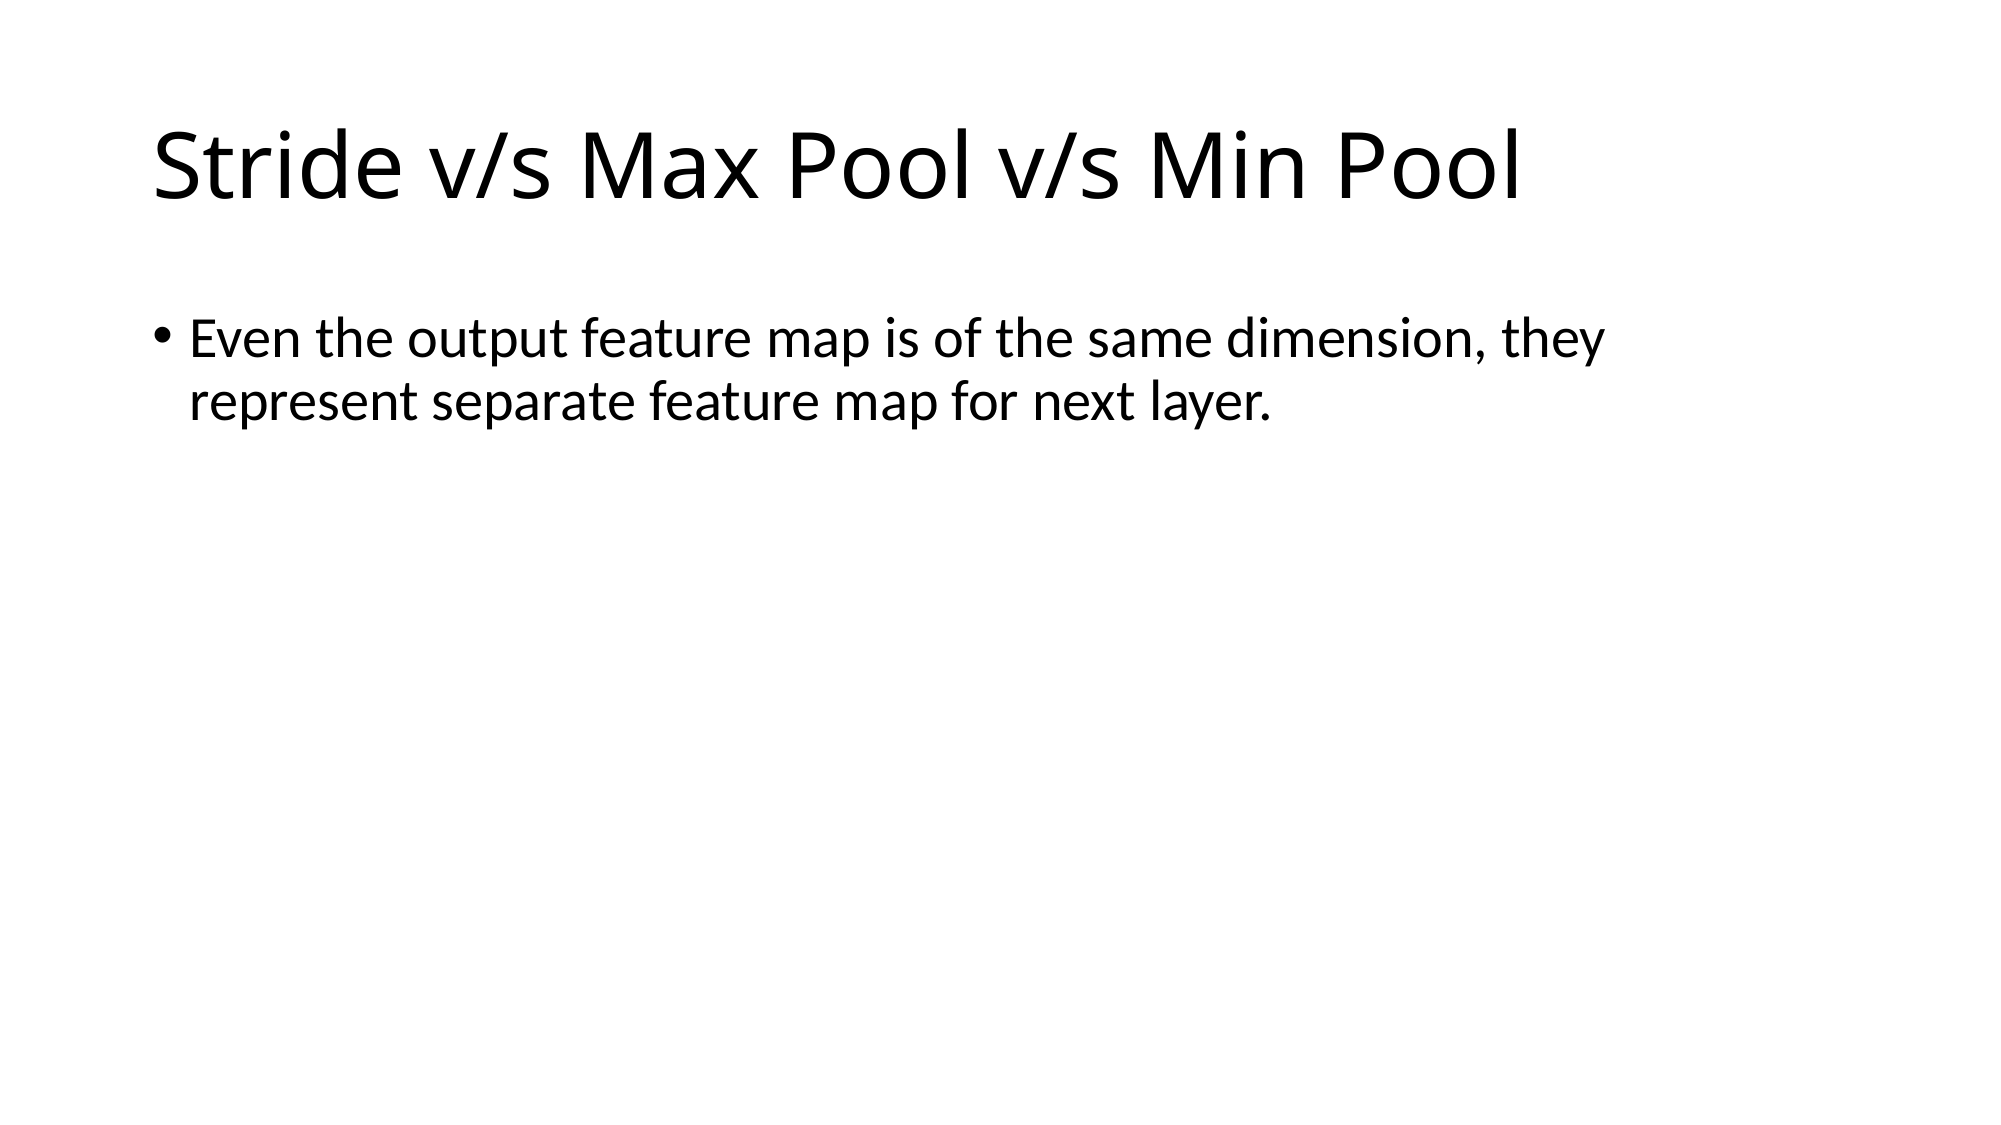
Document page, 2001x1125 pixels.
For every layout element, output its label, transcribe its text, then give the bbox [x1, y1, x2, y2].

list Even the output feature map is of the same dimension, they represent separate feature map for next layer. [137, 299, 1863, 1014]
title Stride v/s Max Pool v/s Min Pool [137, 59, 1863, 278]
